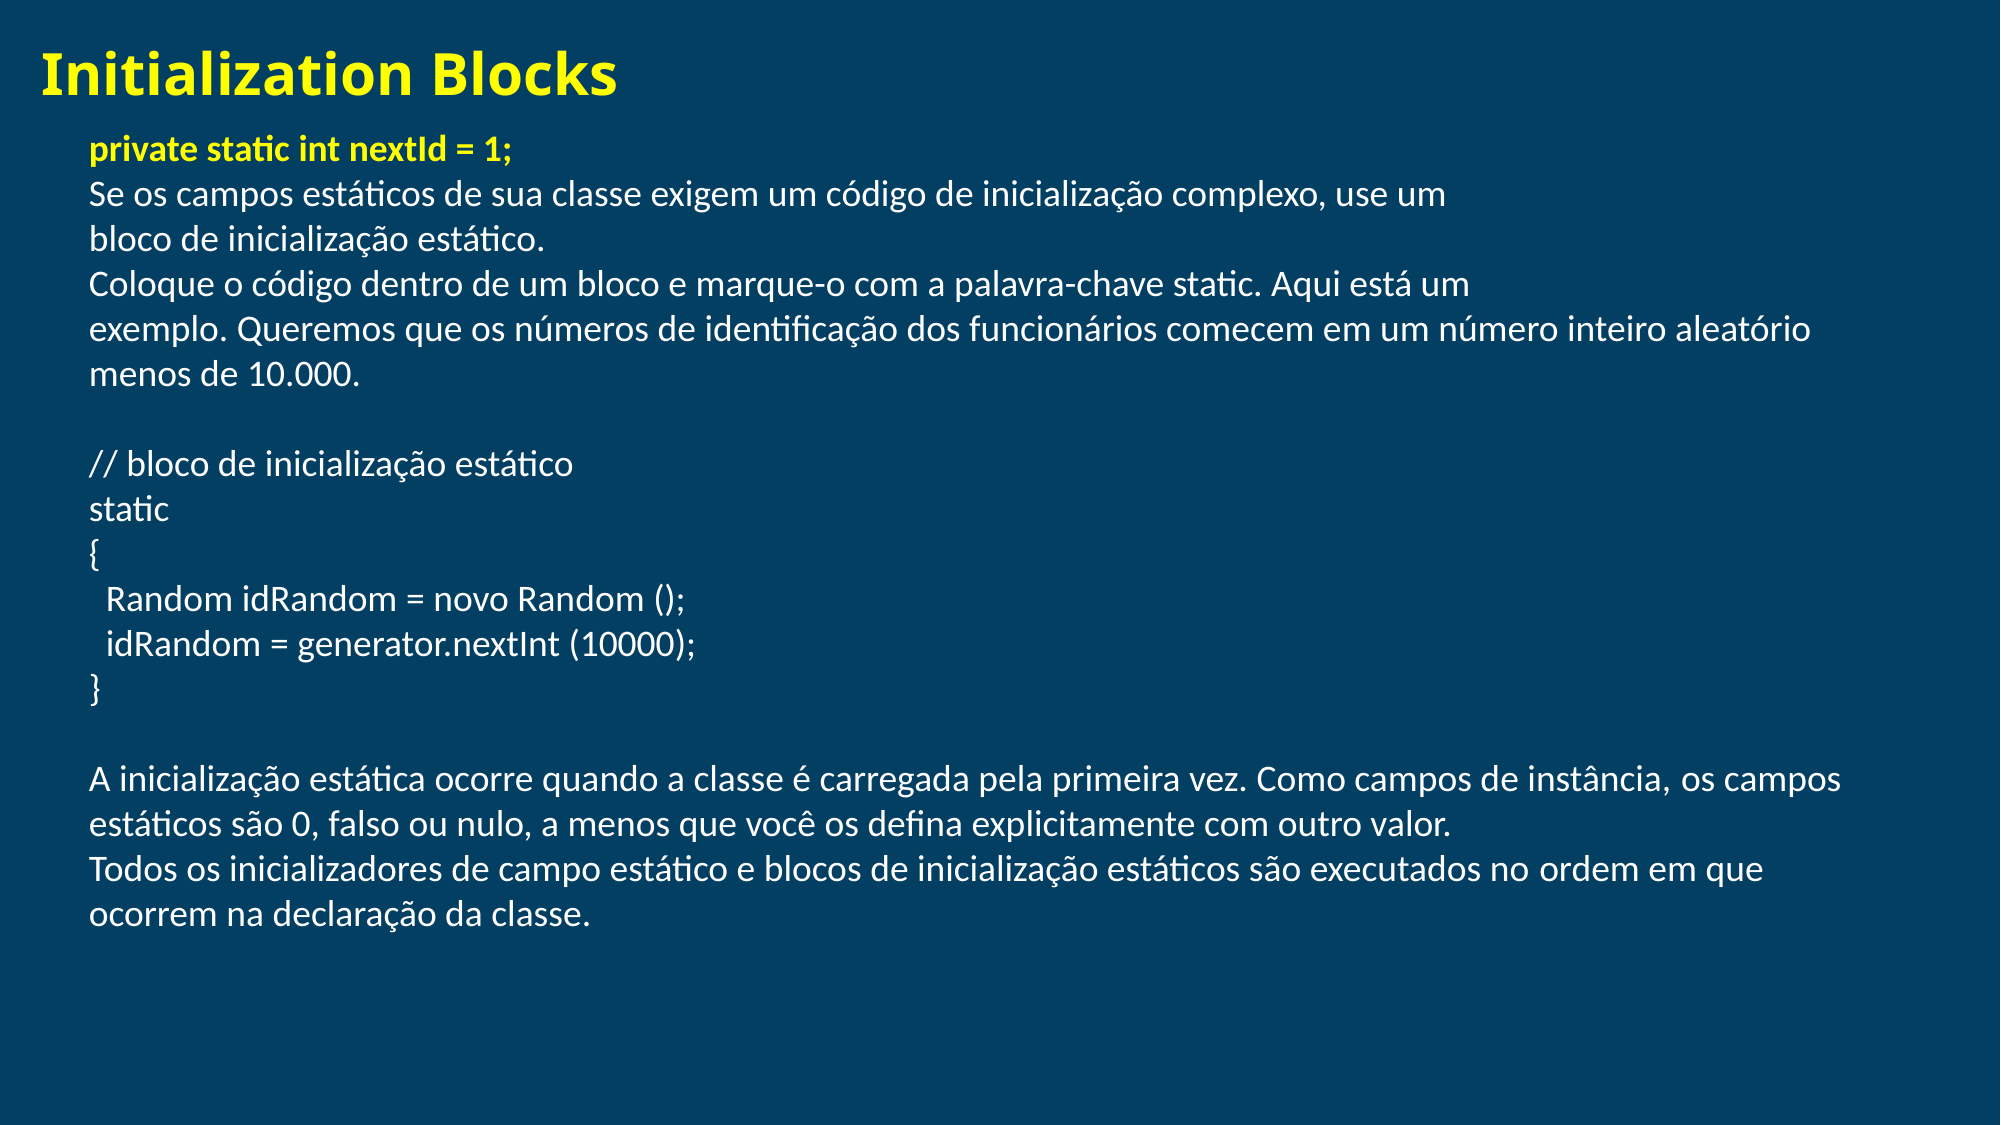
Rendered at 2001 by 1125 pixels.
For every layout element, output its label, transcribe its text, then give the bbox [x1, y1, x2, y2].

text_box private static int nextId = 1; Se os campos estáticos de sua classe exigem um código de inicialização complexo, use um bloco de inicialização estático. Coloque o código dentro de um bloco e marque-o com a palavra-chave static. Aqui está um exemplo. Queremos que os números de identificação dos funcionários comecem em um número inteiro aleatório menos de 10.000. // bloco de inicialização estático static { Random idRandom = novo Random (); idRandom = generator.nextInt (10000); } A inicialização estática ocorre quando a classe é carregada pela primeira vez. Como campos de instância, os campos estáticos são 0, falso ou nulo, a menos que você os defina explicitamente com outro valor. Todos os inicializadores de campo estático e blocos de inicialização estáticos são executados no ordem em que ocorrem na declaração da classe. [74, 116, 1892, 1032]
title Initialization Blocks [39, 0, 1098, 166]
